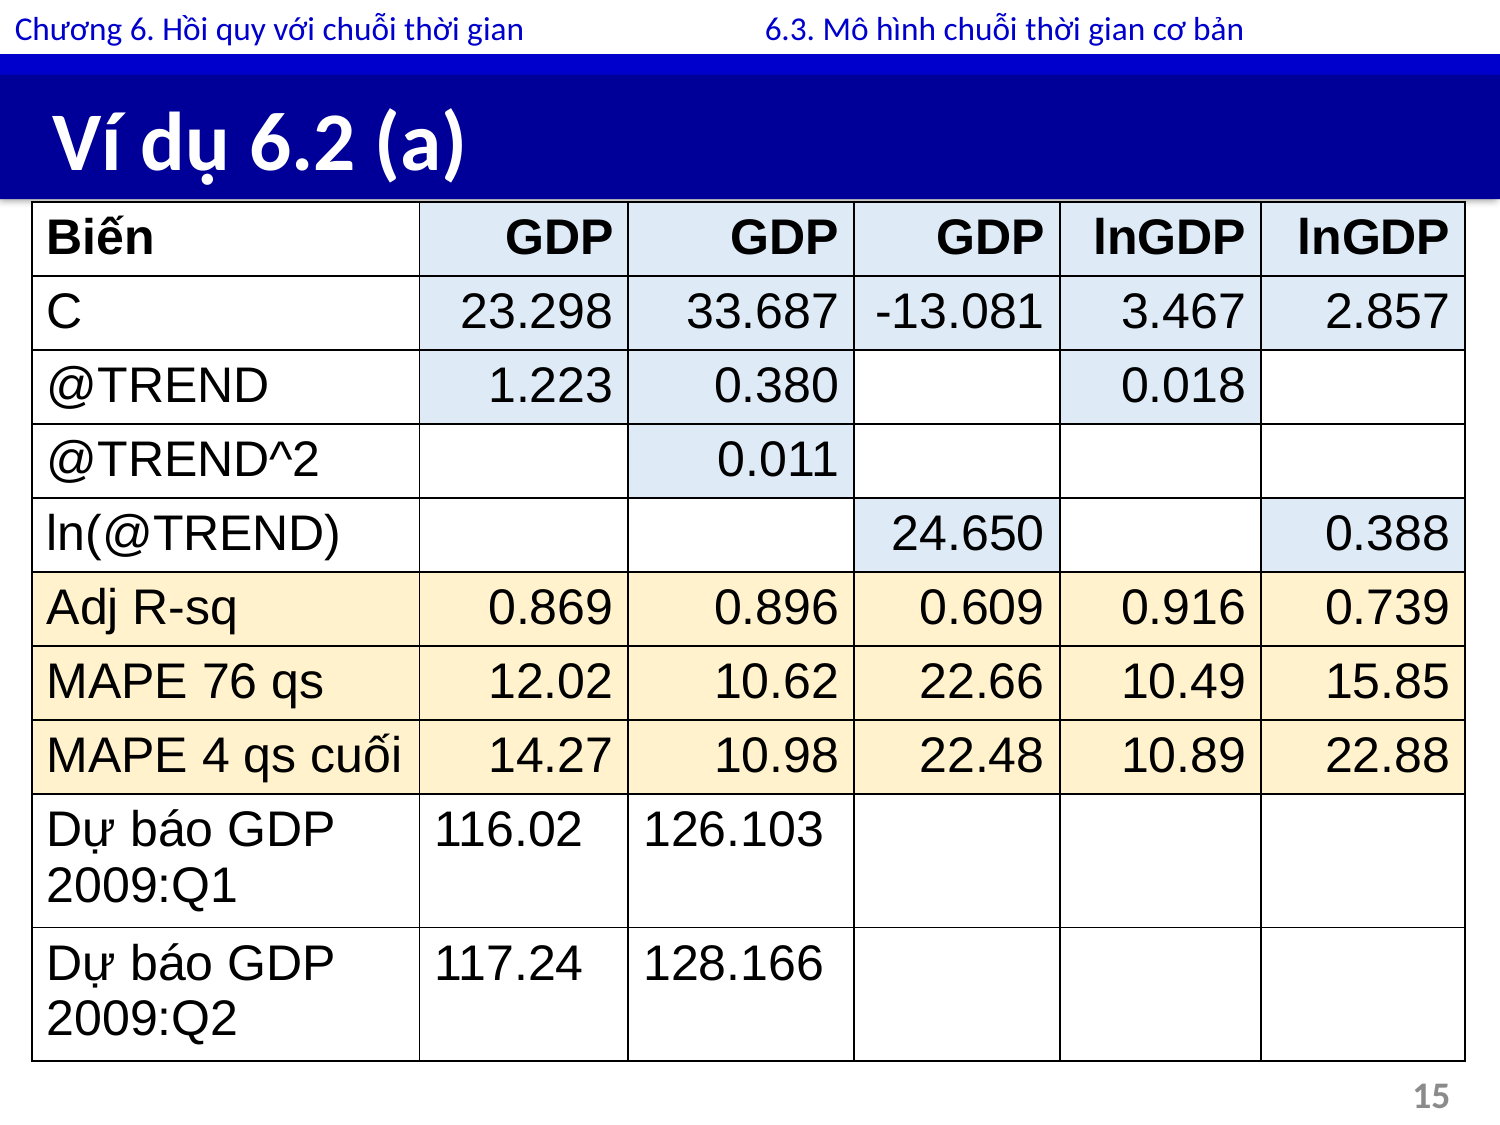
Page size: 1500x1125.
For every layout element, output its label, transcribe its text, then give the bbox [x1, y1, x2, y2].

table_cell 0.609 [855, 573, 1059, 645]
table_cell 2.857 [1262, 277, 1464, 349]
table_cell 0.896 [629, 573, 853, 645]
table_cell @TREND [33, 351, 419, 423]
table_cell 0.739 [1262, 573, 1464, 645]
table_cell Dự báo GDP 2009:Q1 [33, 795, 419, 927]
table_cell [1262, 795, 1464, 927]
table_cell 117.24 [420, 928, 627, 1060]
table_cell [629, 499, 853, 571]
table_cell [855, 425, 1059, 497]
table_cell 10.49 [1061, 647, 1260, 719]
table_cell 0.869 [420, 573, 627, 645]
table_cell [420, 499, 627, 571]
table_cell 0.916 [1061, 573, 1260, 645]
table_header GDP [420, 203, 627, 275]
table_cell 0.011 [629, 425, 853, 497]
table_cell 22.66 [855, 647, 1059, 719]
table_cell 0.018 [1061, 351, 1260, 423]
table_cell 24.650 [855, 499, 1059, 571]
table_cell [1262, 351, 1464, 423]
table_cell [855, 795, 1059, 927]
table_cell 33.687 [629, 277, 853, 349]
table_cell 23.298 [420, 277, 627, 349]
table_cell [1061, 425, 1260, 497]
title Ví dụ 6.2 (a) [0, 74, 1500, 200]
table_cell [1262, 425, 1464, 497]
table_cell [420, 425, 627, 497]
table_cell C [33, 277, 419, 349]
table_cell 15.85 [1262, 647, 1464, 719]
table_cell -13.081 [855, 277, 1059, 349]
table_cell 1.223 [420, 351, 627, 423]
table_cell 0.380 [629, 351, 853, 423]
table_cell [1262, 928, 1464, 1060]
table_cell 10.62 [629, 647, 853, 719]
table_header Biến [33, 203, 419, 275]
table_cell 128.166 [629, 928, 853, 1060]
table_cell MAPE 76 qs [33, 647, 419, 719]
slide_number 15 [1340, 1063, 1466, 1124]
table_header lnGDP [1262, 203, 1464, 275]
table_cell 3.467 [1061, 277, 1260, 349]
table_cell [855, 928, 1059, 1060]
table_cell 0.388 [1262, 499, 1464, 571]
table_cell [1061, 928, 1260, 1060]
table_cell ln(@TREND) [33, 499, 419, 571]
table_cell 126.103 [629, 795, 853, 927]
table_cell 10.89 [1061, 721, 1260, 793]
table_cell [1061, 499, 1260, 571]
table_cell 22.48 [855, 721, 1059, 793]
table_cell @TREND^2 [33, 425, 419, 497]
table_cell Dự báo GDP 2009:Q2 [33, 928, 419, 1060]
text_box Chương 6. Hồi quy với chuỗi thời gian 6.3. Mô hình chuỗi thời gian cơ bản [0, 0, 1500, 55]
table_header GDP [855, 203, 1059, 275]
table_header GDP [629, 203, 853, 275]
table_cell 12.02 [420, 647, 627, 719]
table_cell 14.27 [420, 721, 627, 793]
table_cell 116.02 [420, 795, 627, 927]
table_cell Adj R-sq [33, 573, 419, 645]
table_header lnGDP [1061, 203, 1260, 275]
table_cell [1061, 795, 1260, 927]
table_cell MAPE 4 qs cuối [33, 721, 419, 793]
table_cell 10.98 [629, 721, 853, 793]
table_cell [855, 351, 1059, 423]
table_cell 22.88 [1262, 721, 1464, 793]
